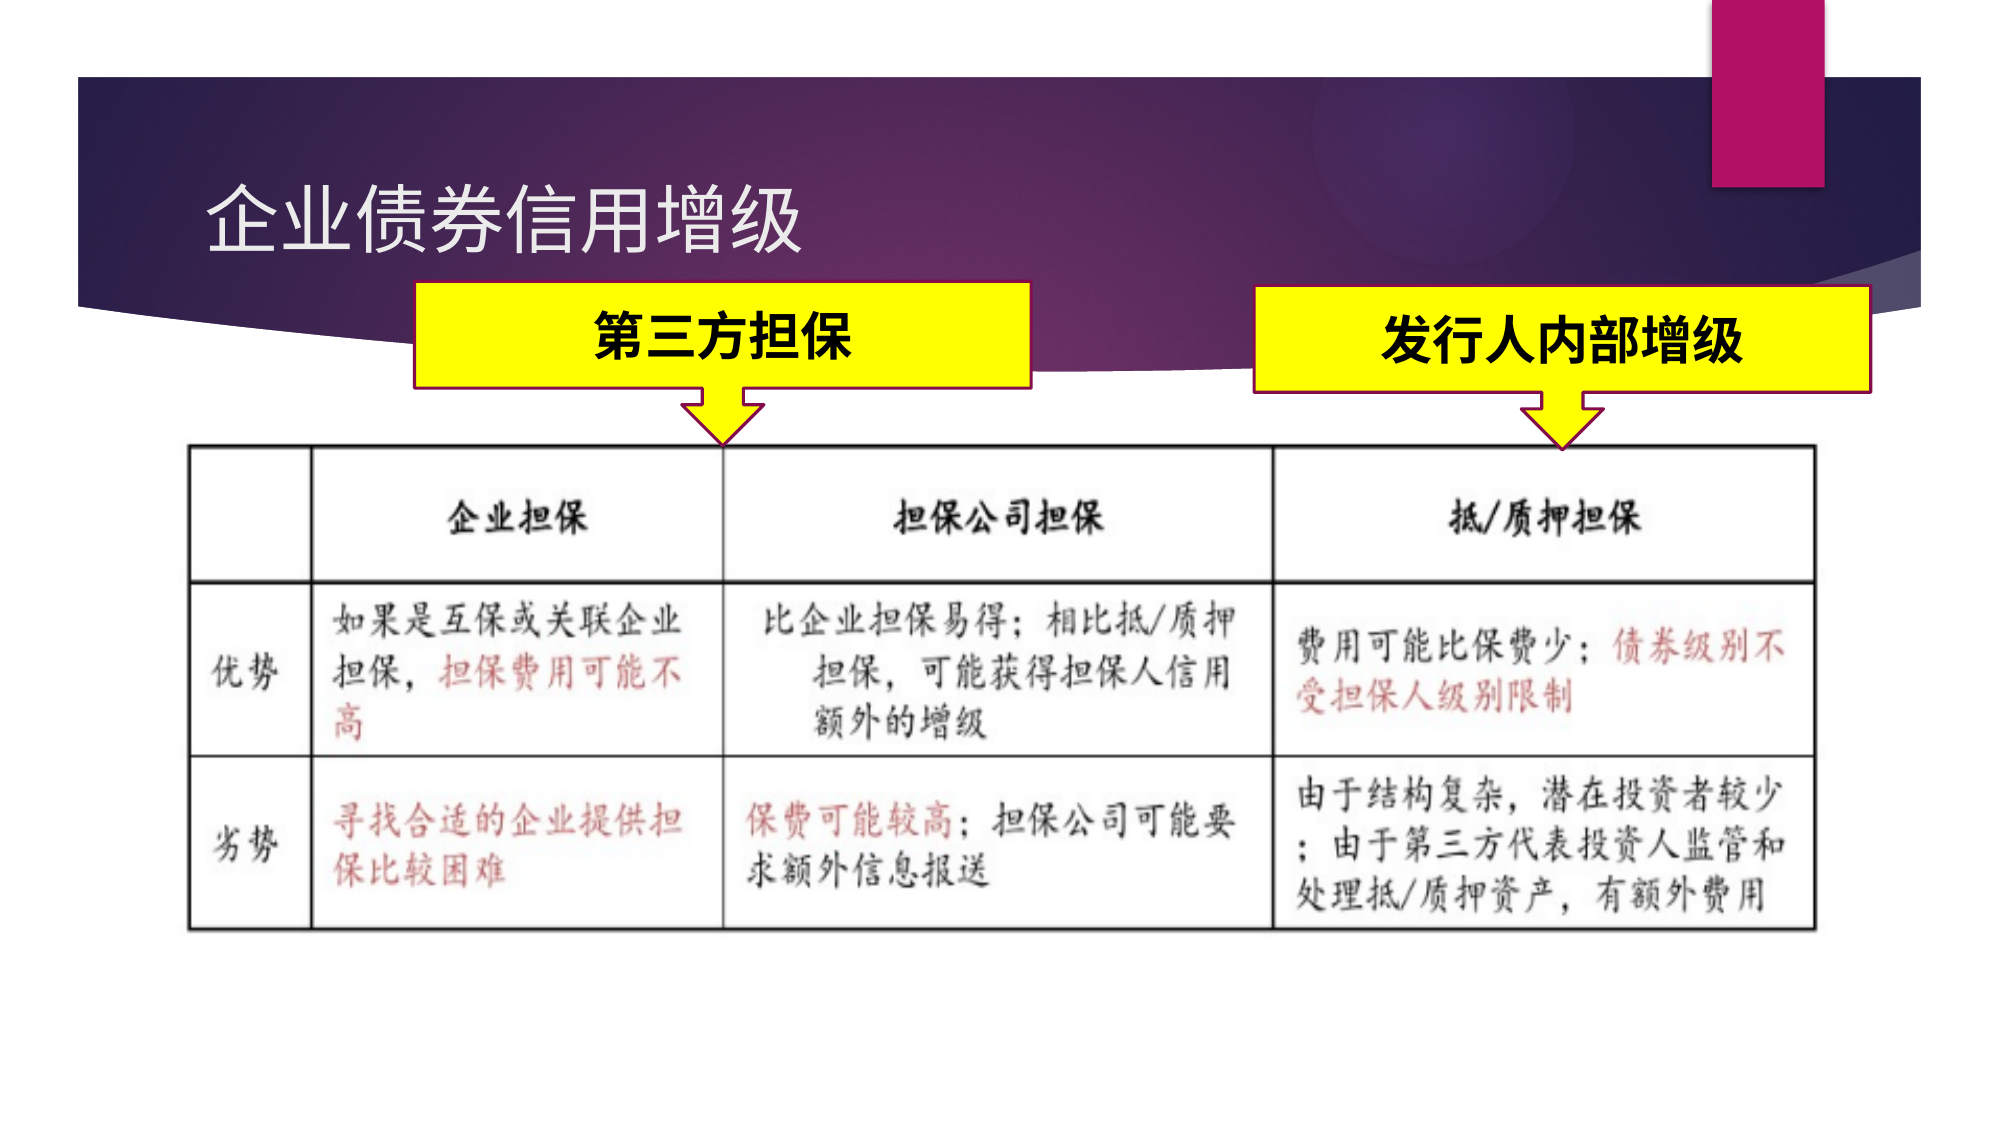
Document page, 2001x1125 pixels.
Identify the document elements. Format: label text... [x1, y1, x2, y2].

title 企业债券信用增级 [189, 159, 1627, 276]
text_box 第三方担保 [412, 279, 1033, 419]
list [153, 420, 1841, 966]
text_box 发行人内部增级 [1252, 283, 1873, 419]
